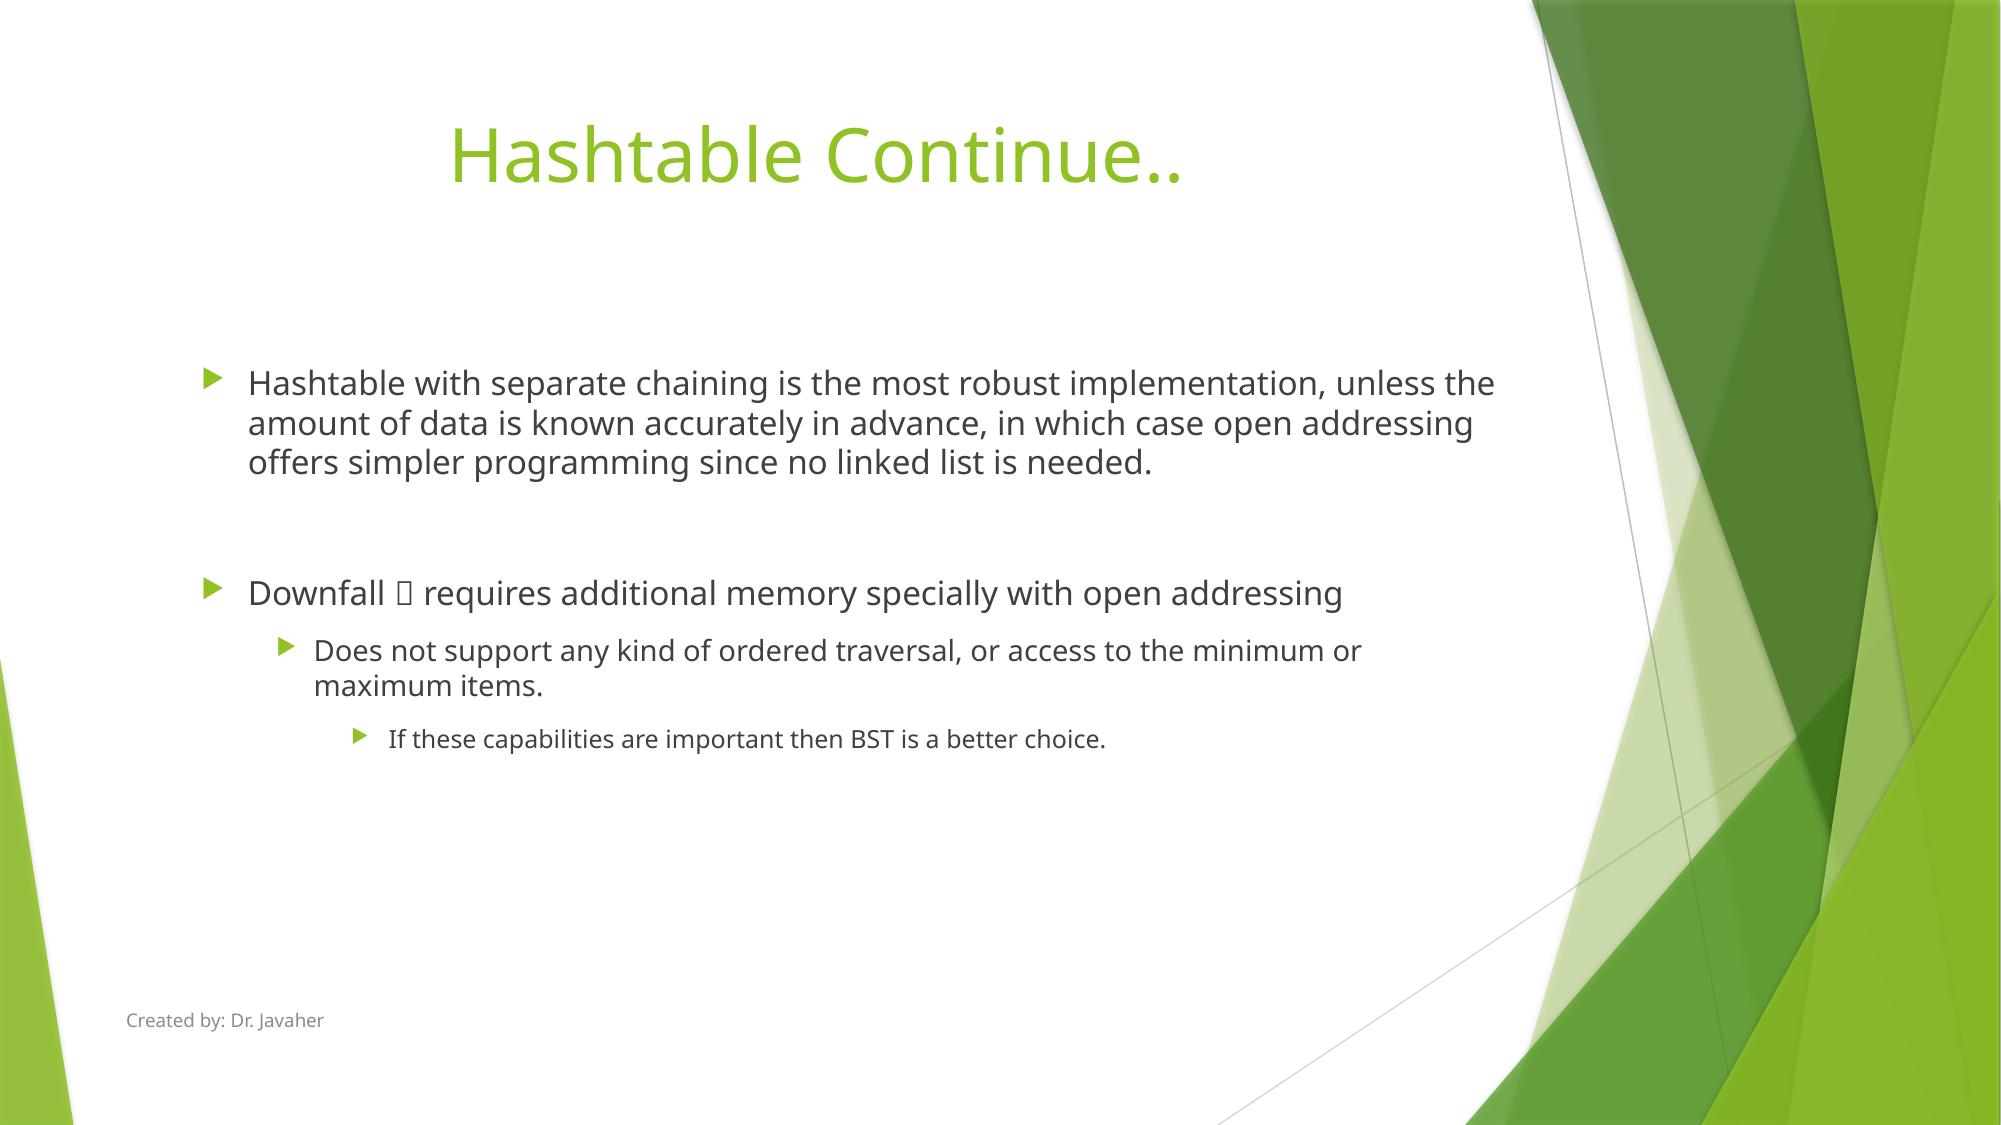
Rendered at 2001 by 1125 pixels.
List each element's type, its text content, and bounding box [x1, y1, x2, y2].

title Hashtable Continue.. [111, 99, 1522, 317]
list Hashtable with separate chaining is the most robust implementation, unless the amount of data is known accurately in advance, in which case open addressing offers simpler programming since no linked list is needed. Downfall  requires additional memory specially with open addressing Does not support any kind of ordered traversal, or access to the minimum or maximum items. If these capabilities are important then BST is a better choice. [111, 354, 1522, 992]
footer Created by: Dr. Javaher [111, 991, 1145, 1051]
